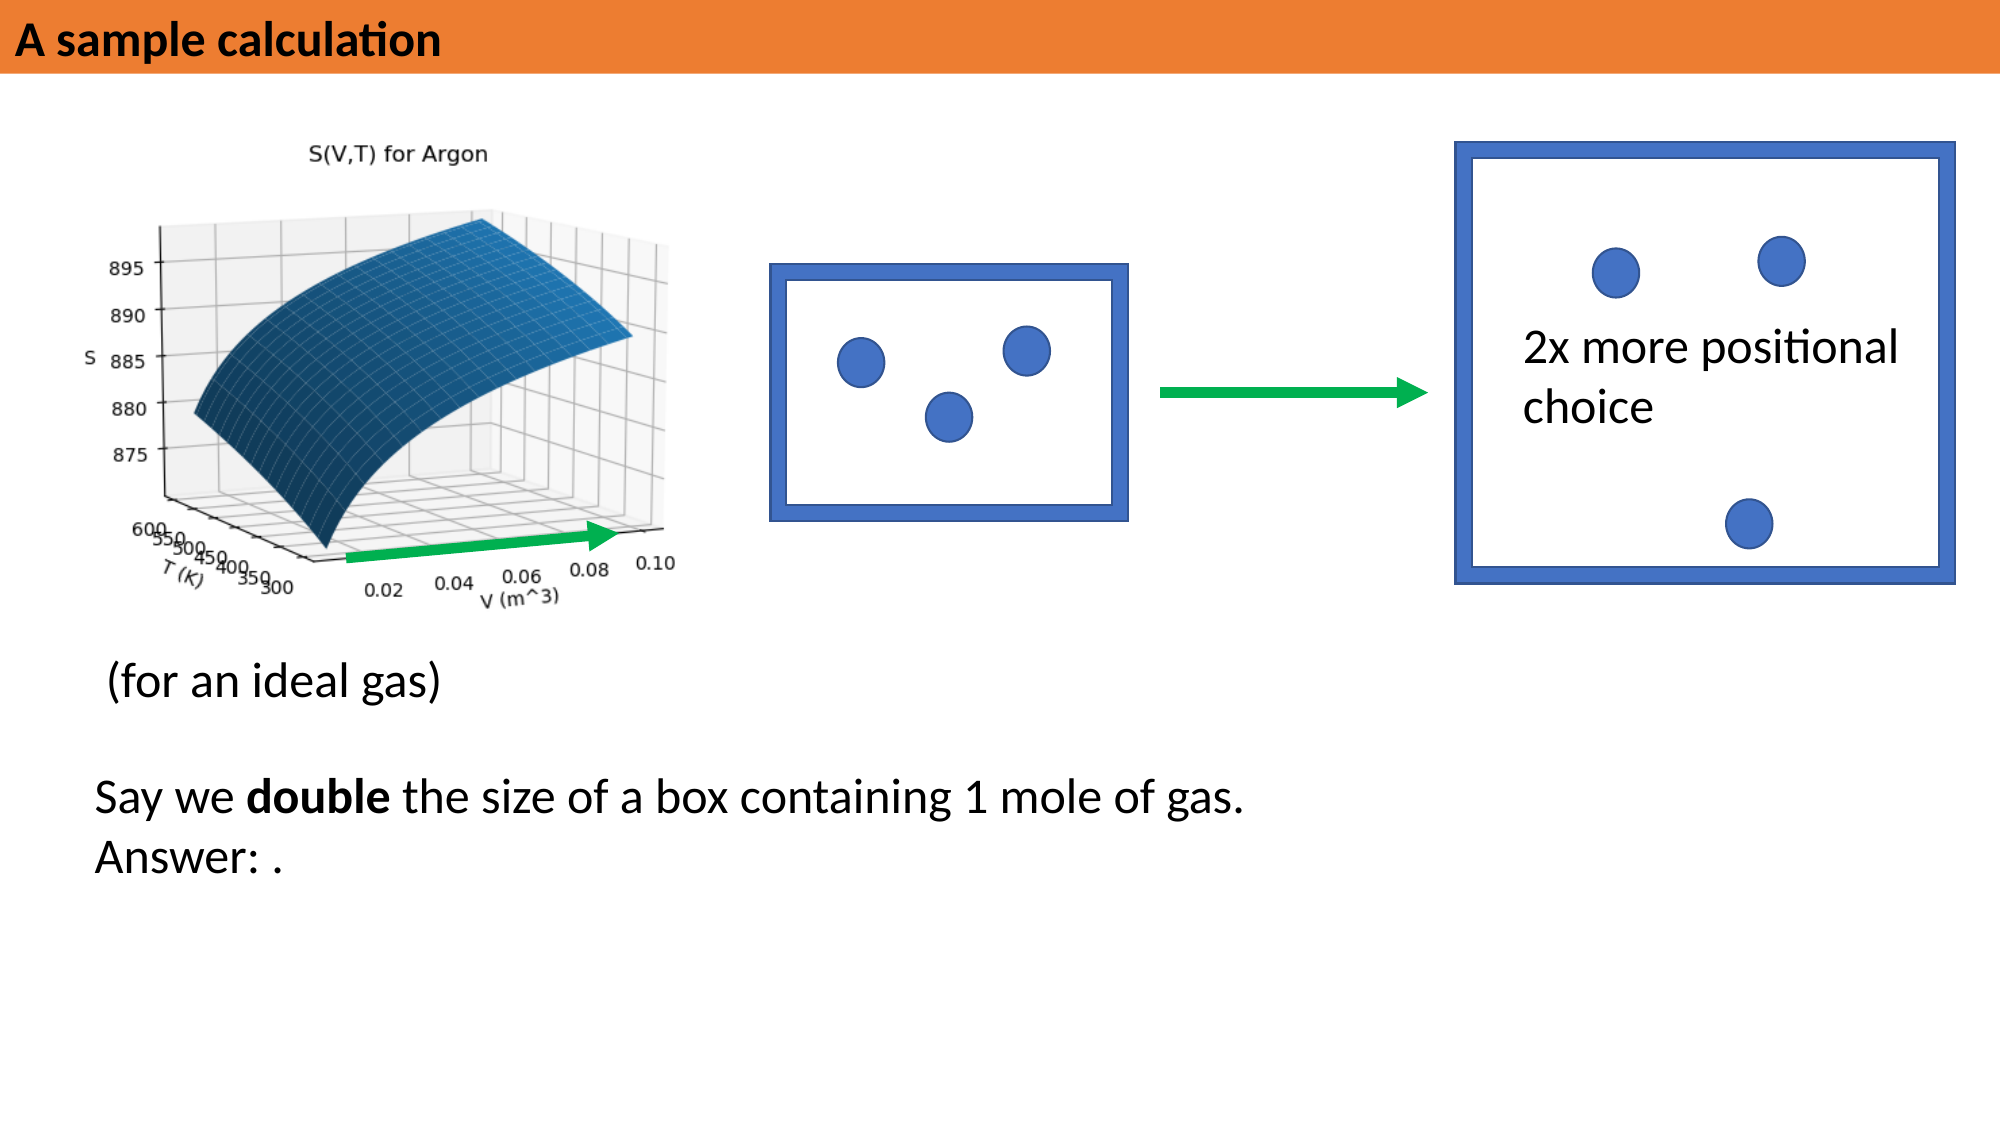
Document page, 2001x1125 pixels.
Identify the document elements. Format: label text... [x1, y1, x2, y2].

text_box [79, 128, 687, 632]
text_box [770, 141, 1956, 584]
text_box A sample calculation [0, 0, 2000, 74]
